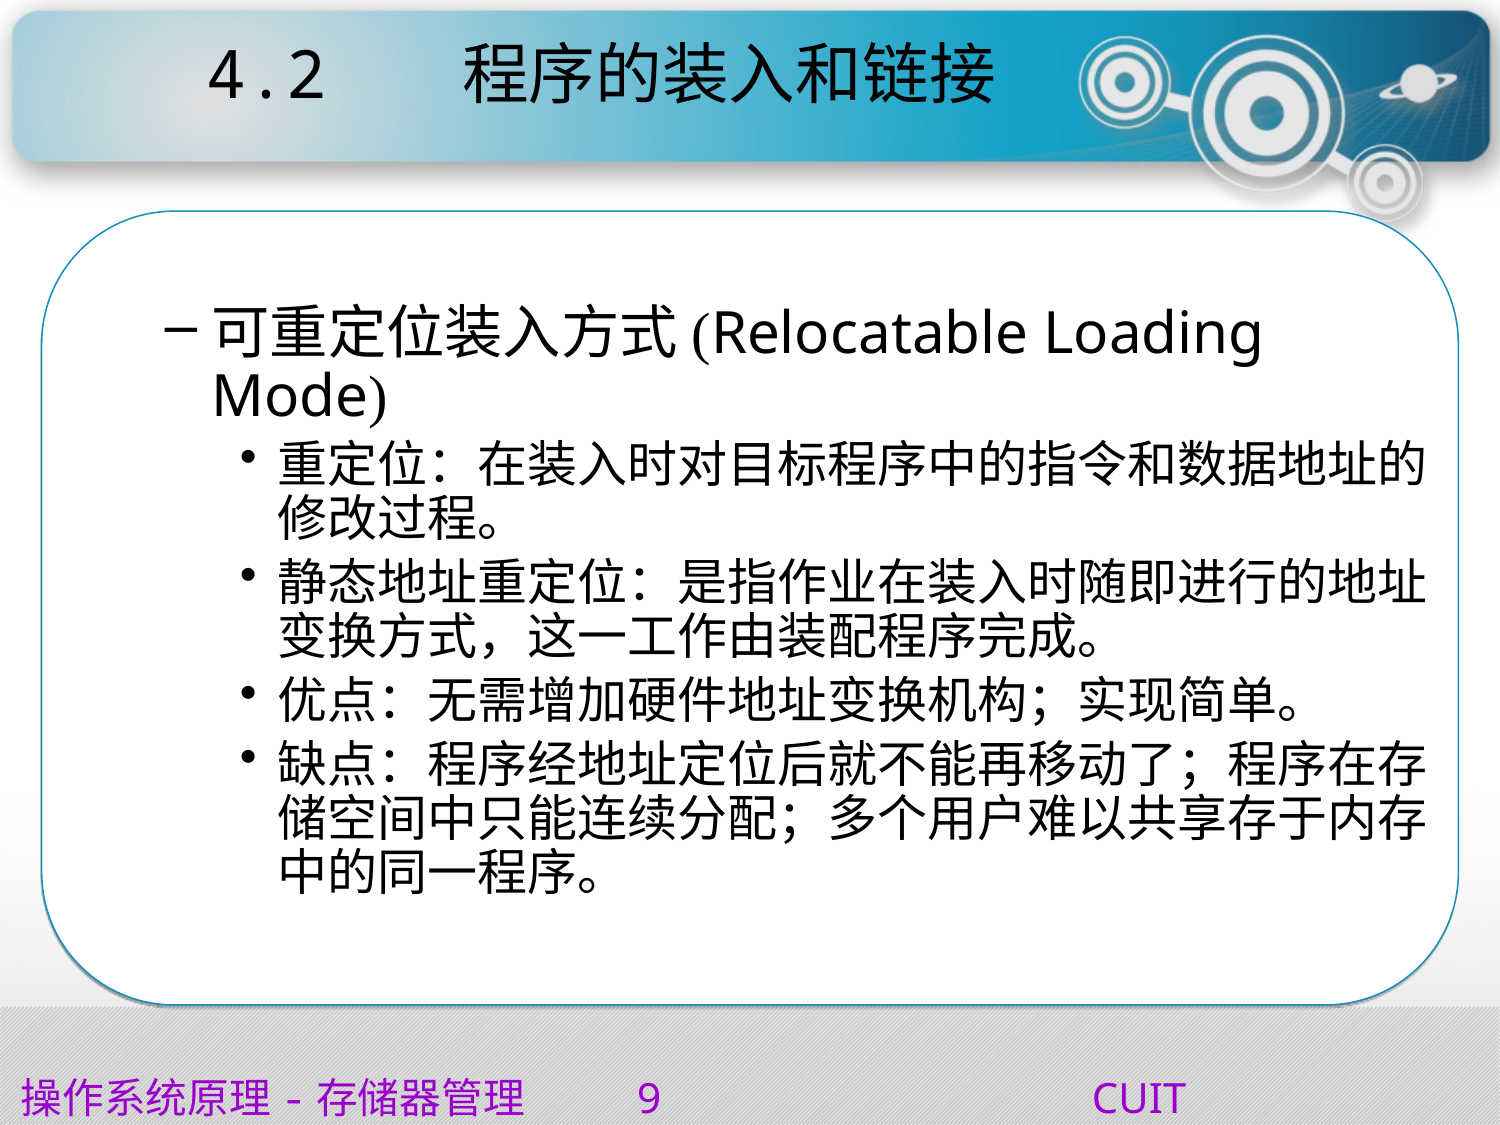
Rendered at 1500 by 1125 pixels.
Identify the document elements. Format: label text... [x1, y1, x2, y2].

list 可重定位装入方式(Relocatable Loading Mode) 重定位：在装入时对目标程序中的指令和数据地址的修改过程。 静态地址重定位：是指作业在装入时随即进行的地址变换方式，这一工作由装配程序完成。 优点：无需增加硬件地址变换机构；实现简单。 缺点：程序经地址定位后就不能再移动了；程序在存储空间中只能连续分配；多个用户难以共享存于内存中的同一程序。 [75, 224, 1452, 1005]
title 4.2 程序的装入和链接 [75, 24, 1128, 212]
picture [0, 0, 1500, 1006]
